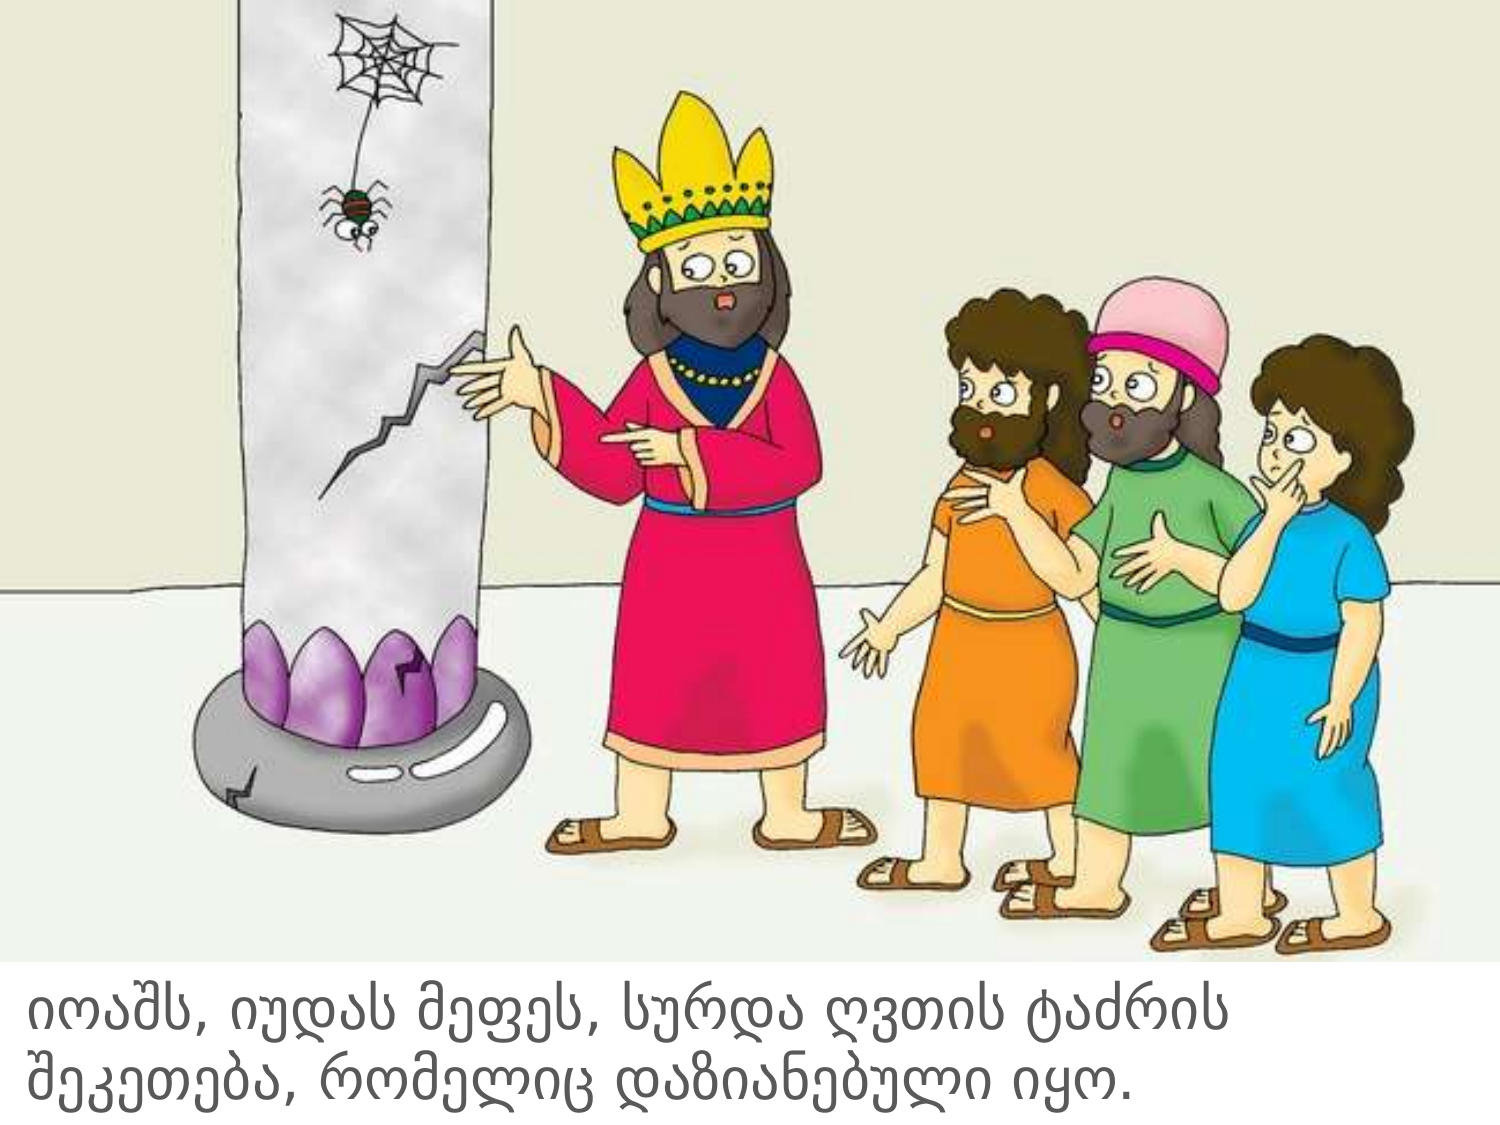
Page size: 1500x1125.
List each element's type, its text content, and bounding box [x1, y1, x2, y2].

picture [0, 0, 1500, 963]
text_box იოაშს, იუდას მეფეს, სურდა ღვთის ტაძრის შეკეთება, რომელიც დაზიანებული იყო. [11, 970, 1483, 1119]
